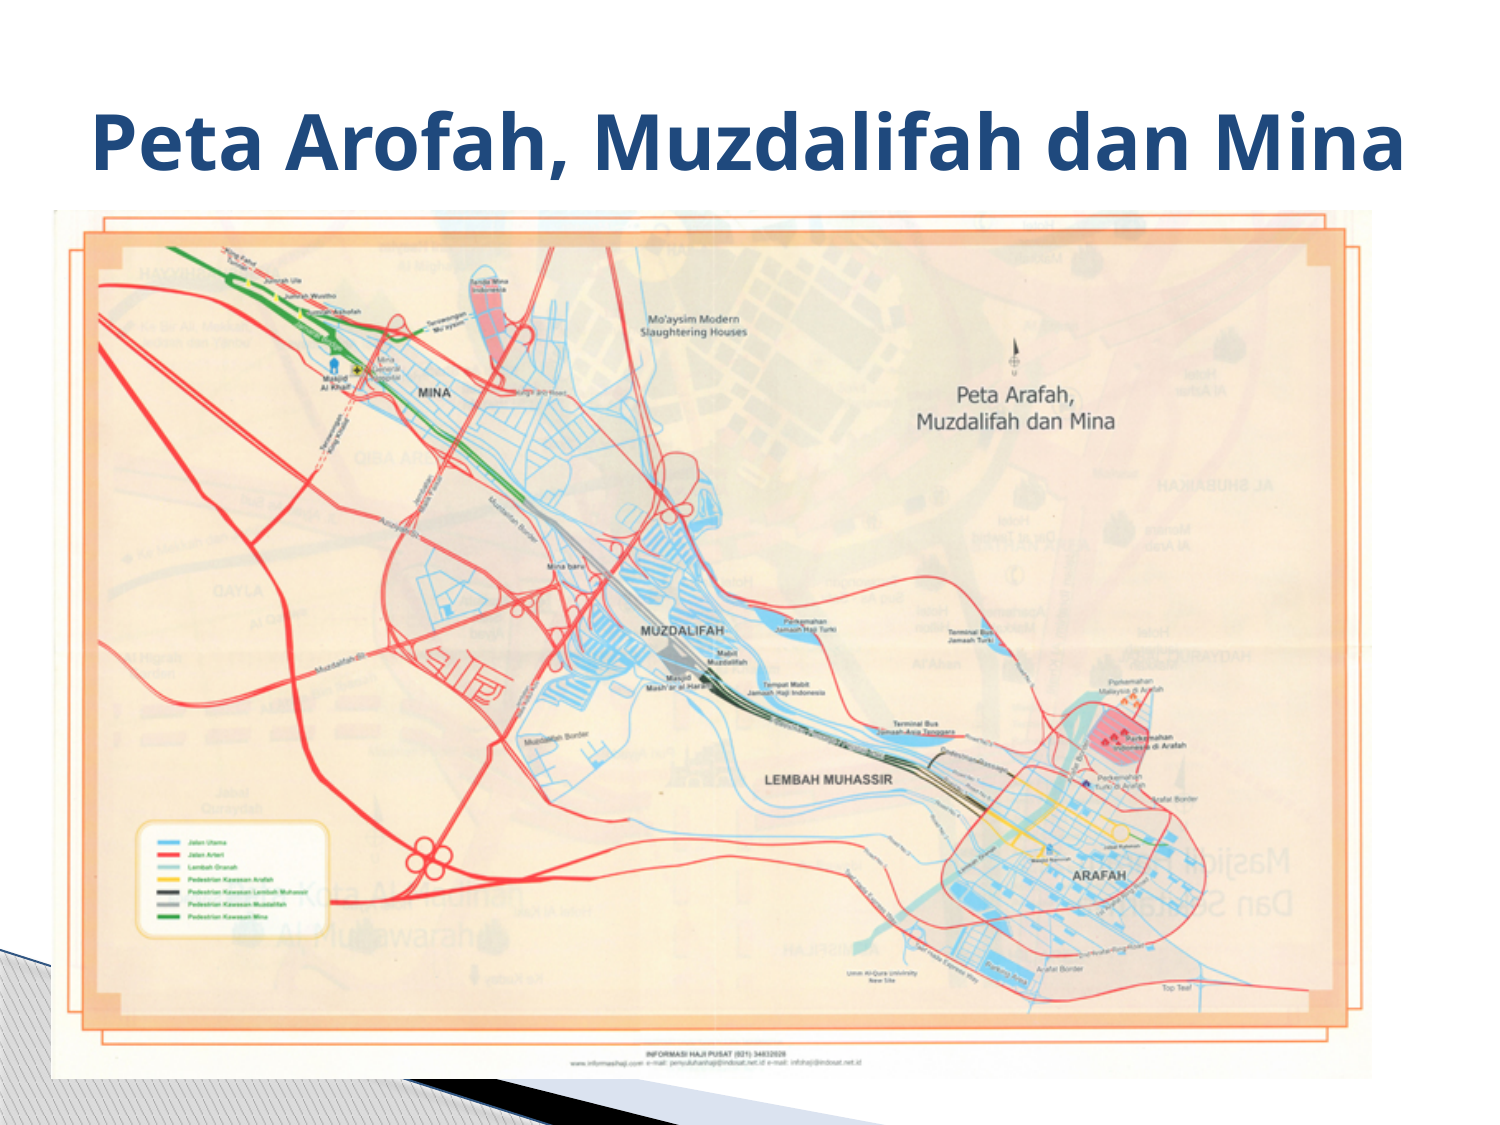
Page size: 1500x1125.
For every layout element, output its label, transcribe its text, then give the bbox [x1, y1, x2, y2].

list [51, 210, 1372, 1079]
title Peta Arofah, Muzdalifah dan Mina [75, 45, 1425, 233]
